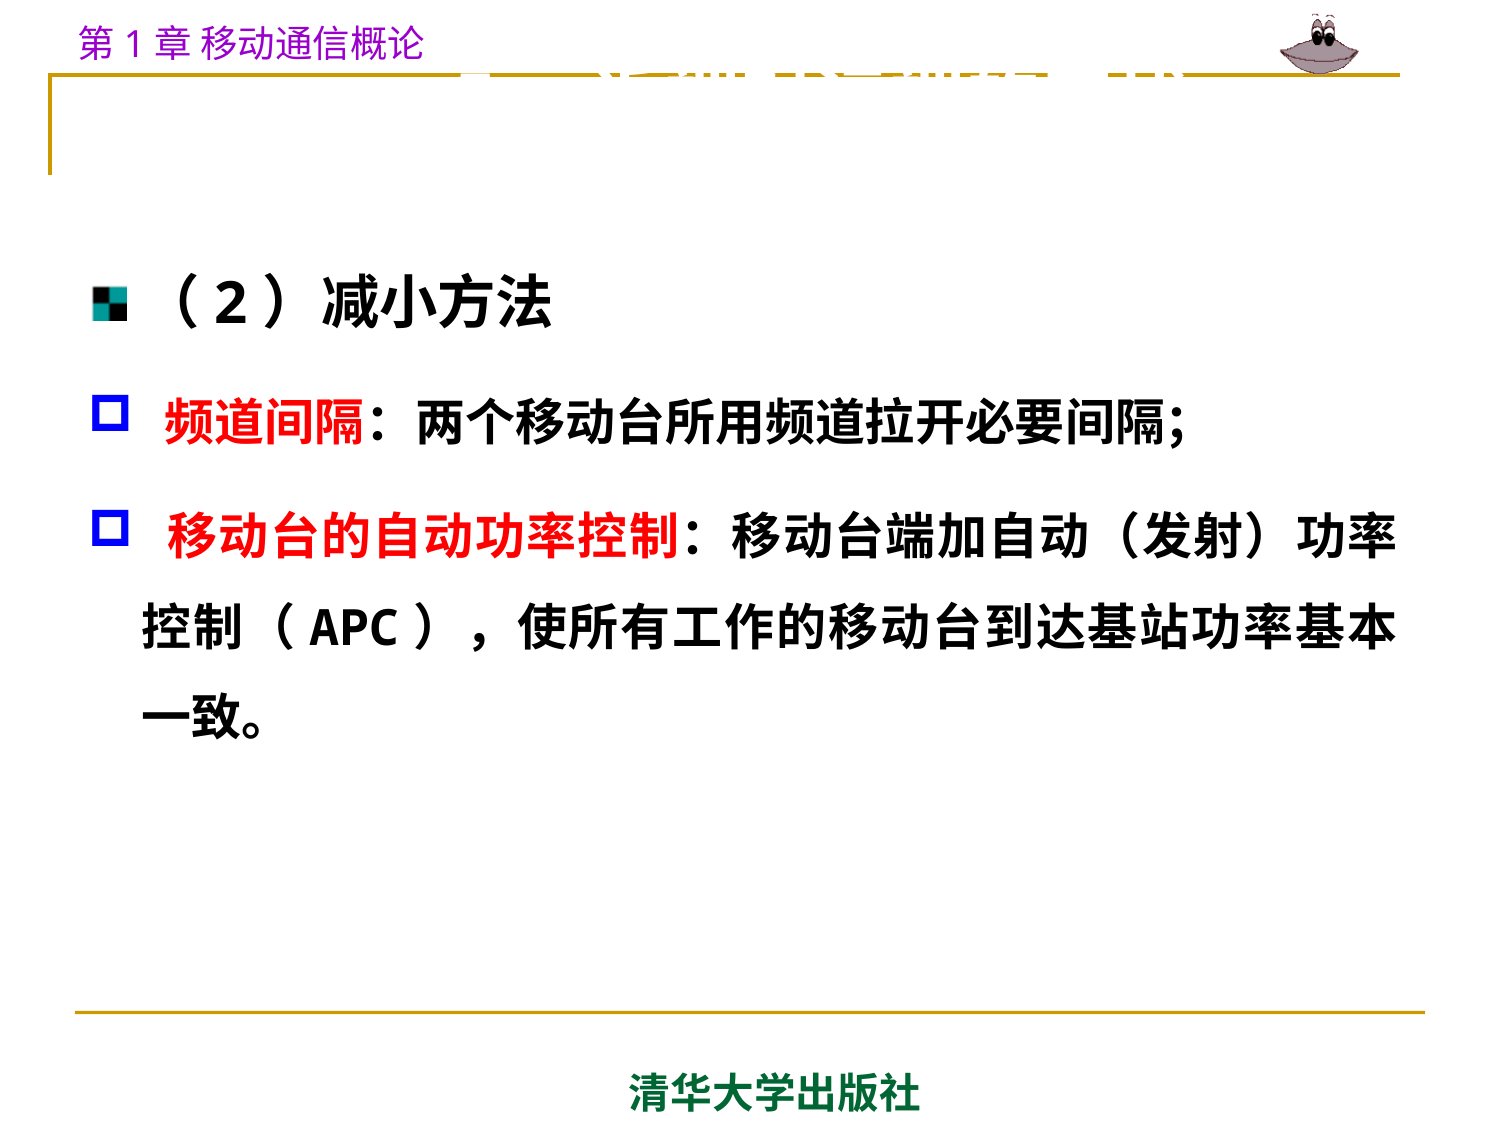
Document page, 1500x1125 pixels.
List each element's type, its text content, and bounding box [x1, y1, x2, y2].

picture [85, 279, 127, 321]
title 5、近端对远端的干扰 [203, 45, 1442, 200]
picture [1237, 0, 1363, 45]
list （2）减小方法 频道间隔：两个移动台所用频道拉开必要间隔； 移动台的自动功率控制：移动台端加自动（发射）功率控制（APC），使所有工作的移动台到达基站功率基本一致。 [70, 222, 1413, 966]
